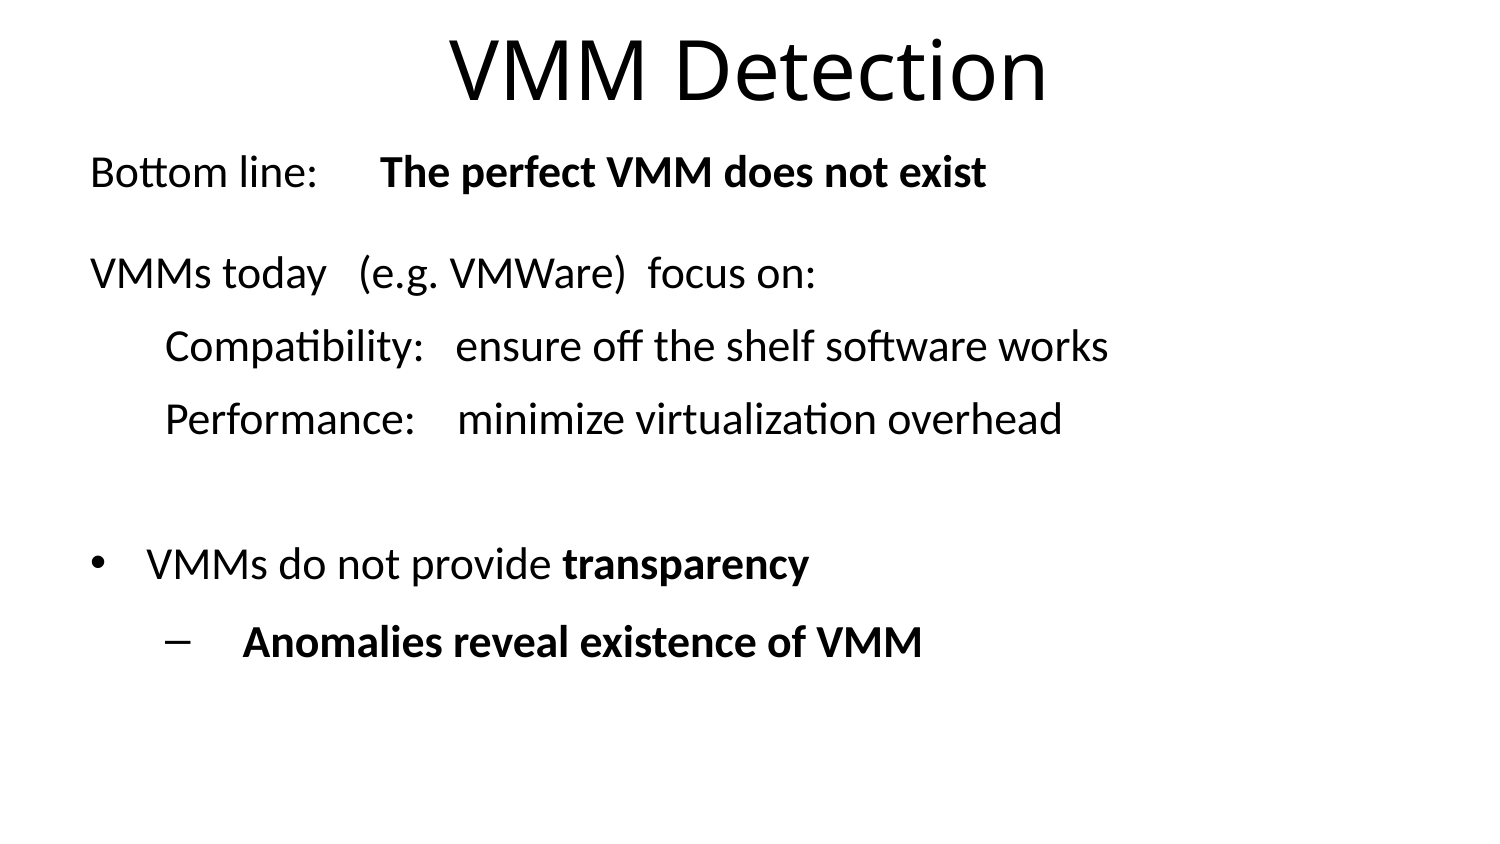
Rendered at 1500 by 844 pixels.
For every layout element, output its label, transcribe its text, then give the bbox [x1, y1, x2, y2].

list Bottom line: The perfect VMM does not exist VMMs today (e.g. VMWare) focus on: Compatibility: ensure off the shelf software works Performance: minimize virtualization overhead VMMs do not provide transparency Anomalies reveal existence of VMM [75, 134, 1450, 791]
title VMM Detection [75, 0, 1425, 134]
